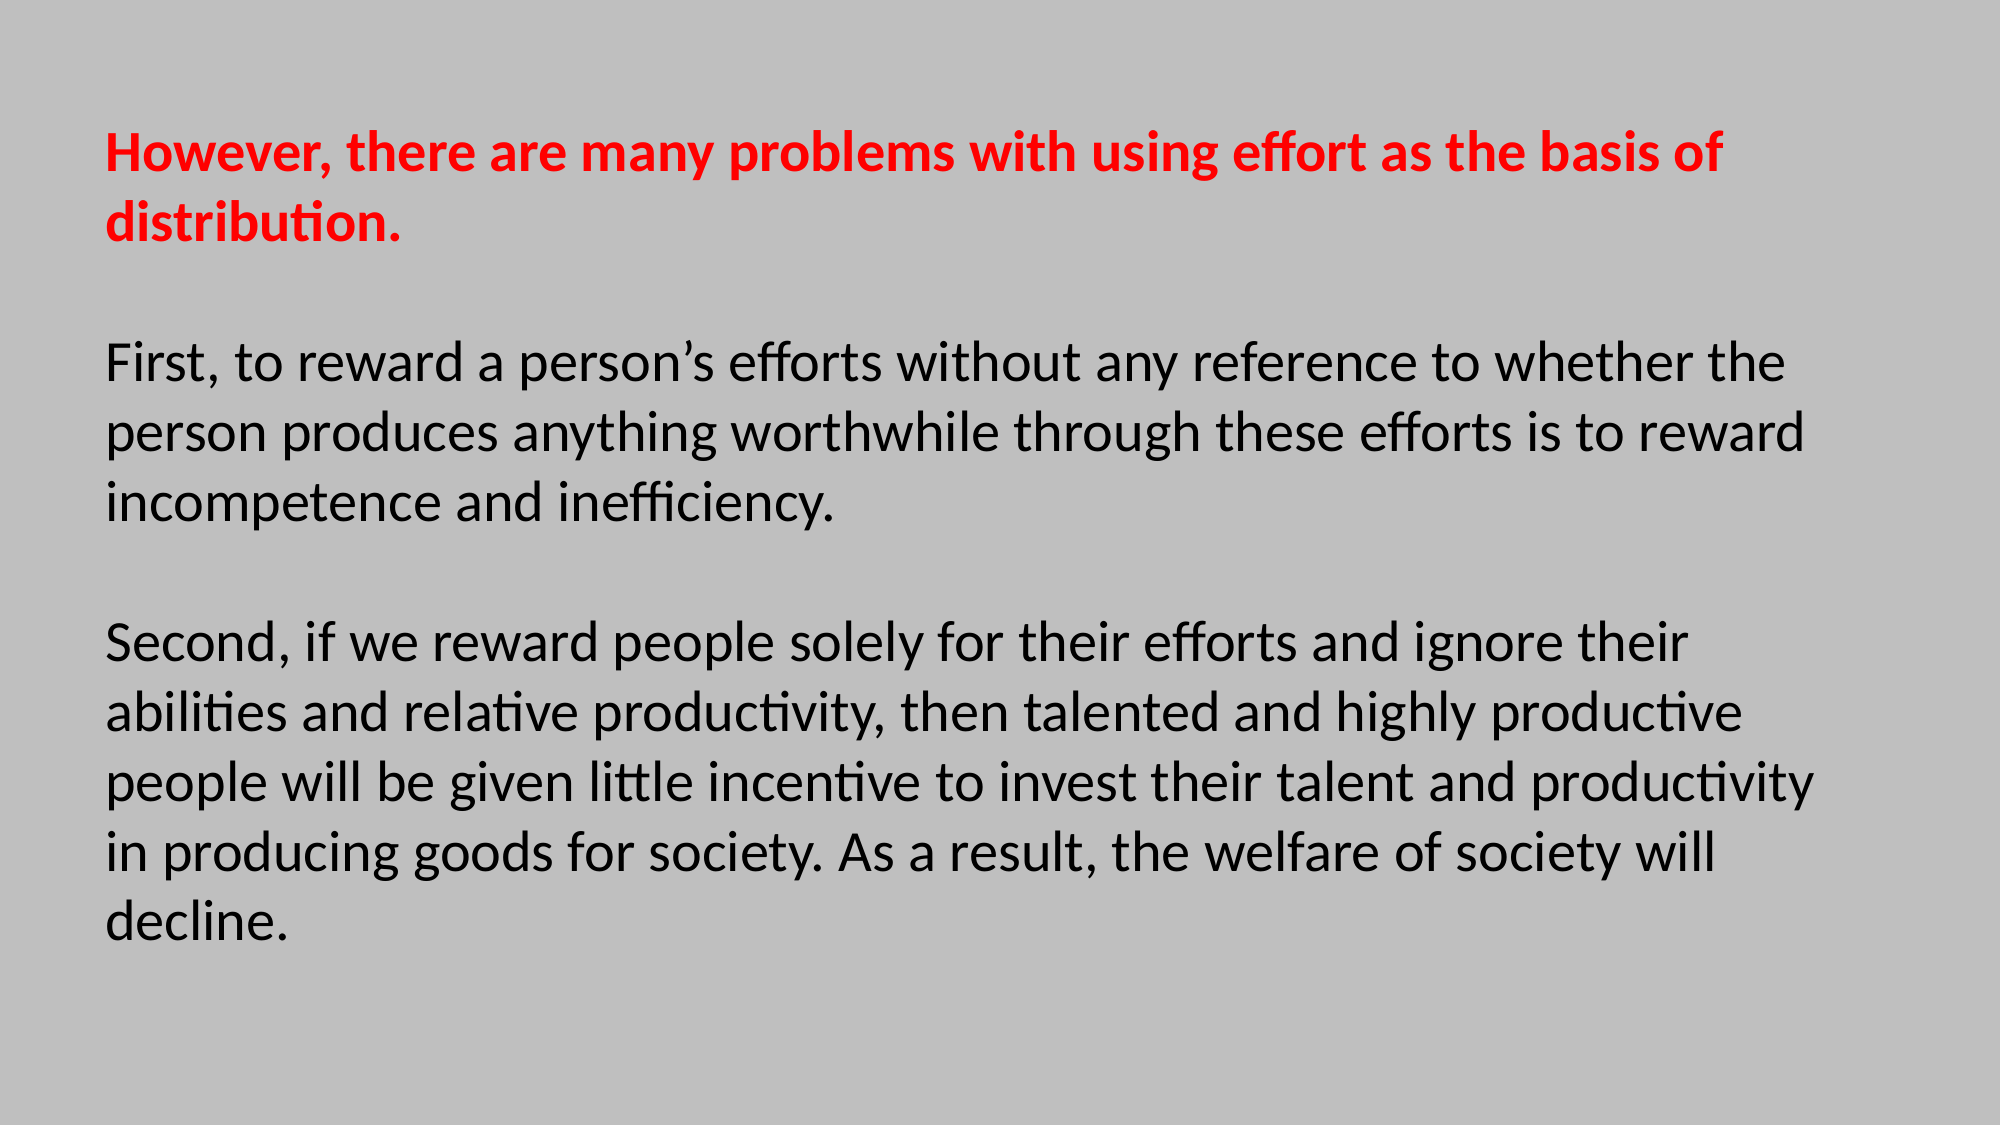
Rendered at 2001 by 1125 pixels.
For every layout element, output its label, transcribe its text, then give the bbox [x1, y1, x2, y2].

text_box However, there are many problems with using effort as the basis of distribution. First, to reward a person’s efforts without any reference to whether the person produces anything worthwhile through these efforts is to reward incompetence and inefficiency. Second, if we reward people solely for their efforts and ignore their abilities and relative productivity, then talented and highly productive people will be given little incentive to invest their talent and productivity in producing goods for society. As a result, the welfare of society will decline. [90, 105, 1872, 960]
